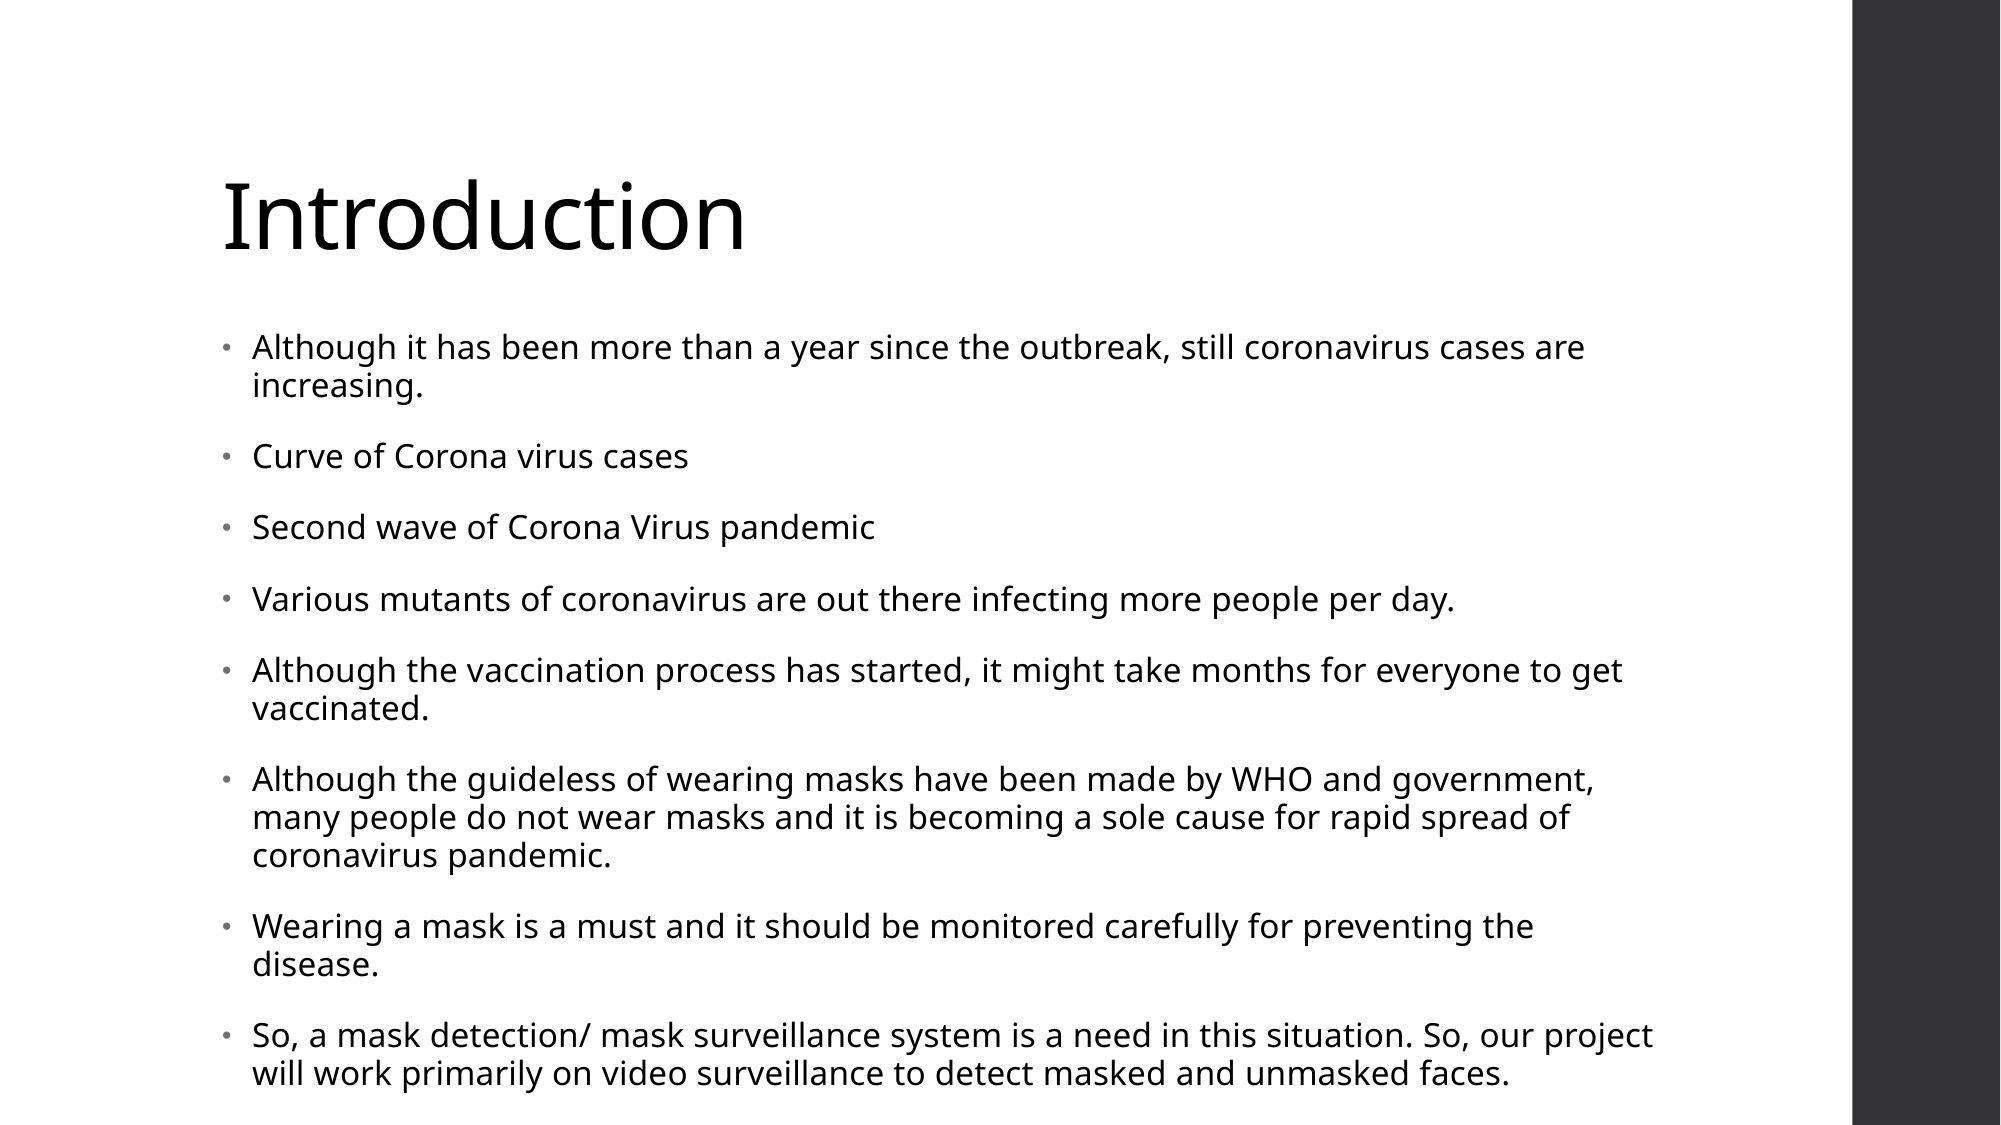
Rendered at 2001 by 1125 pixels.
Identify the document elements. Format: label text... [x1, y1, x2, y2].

list Although it has been more than a year since the outbreak, still coronavirus cases are increasing. Curve of Corona virus cases Second wave of Corona Virus pandemic Various mutants of coronavirus are out there infecting more people per day. Although the vaccination process has started, it might take months for everyone to get vaccinated. Although the guideless of wearing masks have been made by WHO and government, many people do not wear masks and it is becoming a sole cause for rapid spread of coronavirus pandemic. Wearing a mask is a must and it should be monitored carefully for preventing the disease. So, a mask detection/ mask surveillance system is a need in this situation. So, our project will work primarily on video surveillance to detect masked and unmasked faces. [206, 321, 1683, 1014]
title Introduction [206, 60, 1797, 278]
